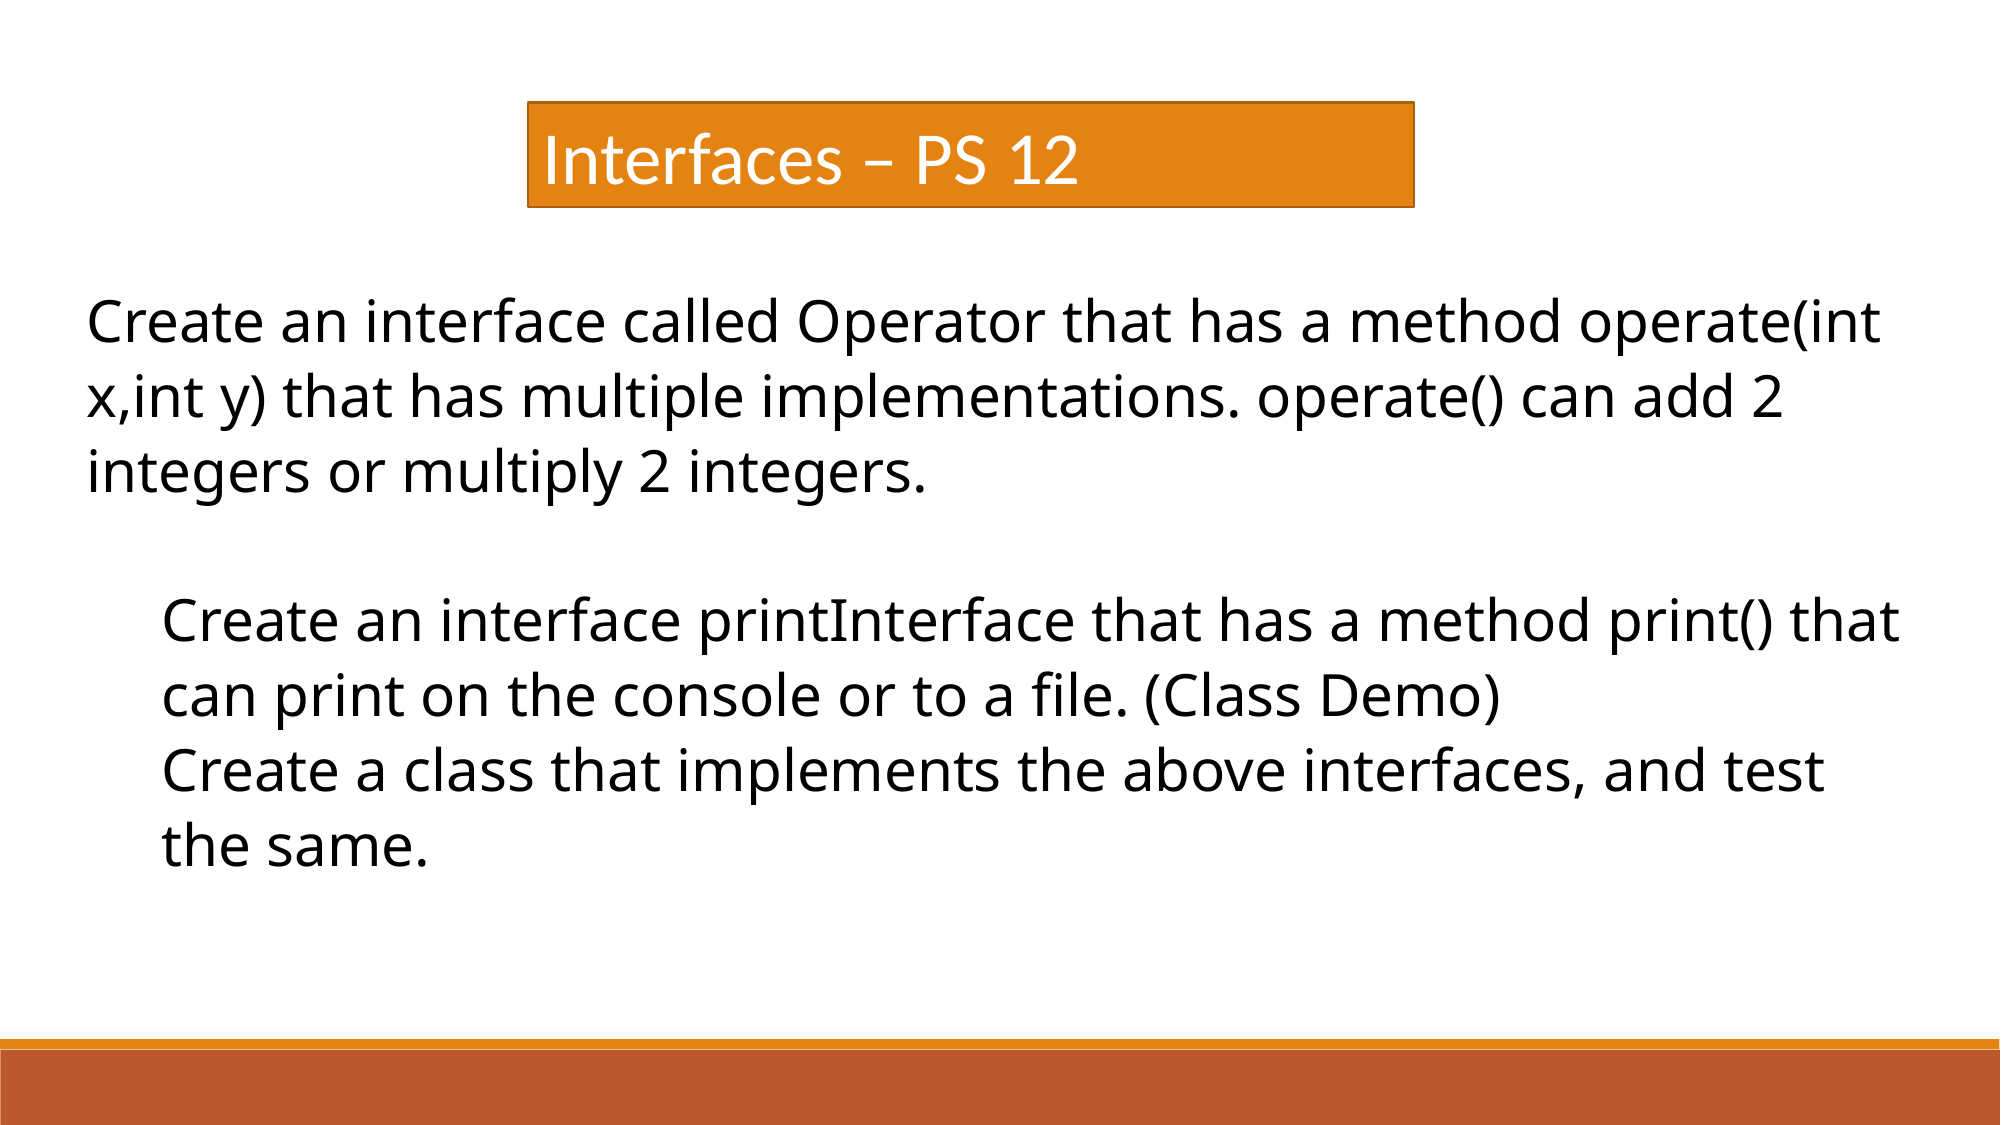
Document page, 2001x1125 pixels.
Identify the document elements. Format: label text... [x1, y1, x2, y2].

text_box Create an interface called Operator that has a method operate(int x,int y) that has multiple implementations. operate() can add 2 integers or multiply 2 integers. Create an interface printInterface that has a method print() that can print on the console or to a file. (Class Demo) Create a class that implements the above interfaces, and test the same. [71, 271, 1943, 886]
text_box Interfaces – PS 12 [527, 101, 1415, 208]
